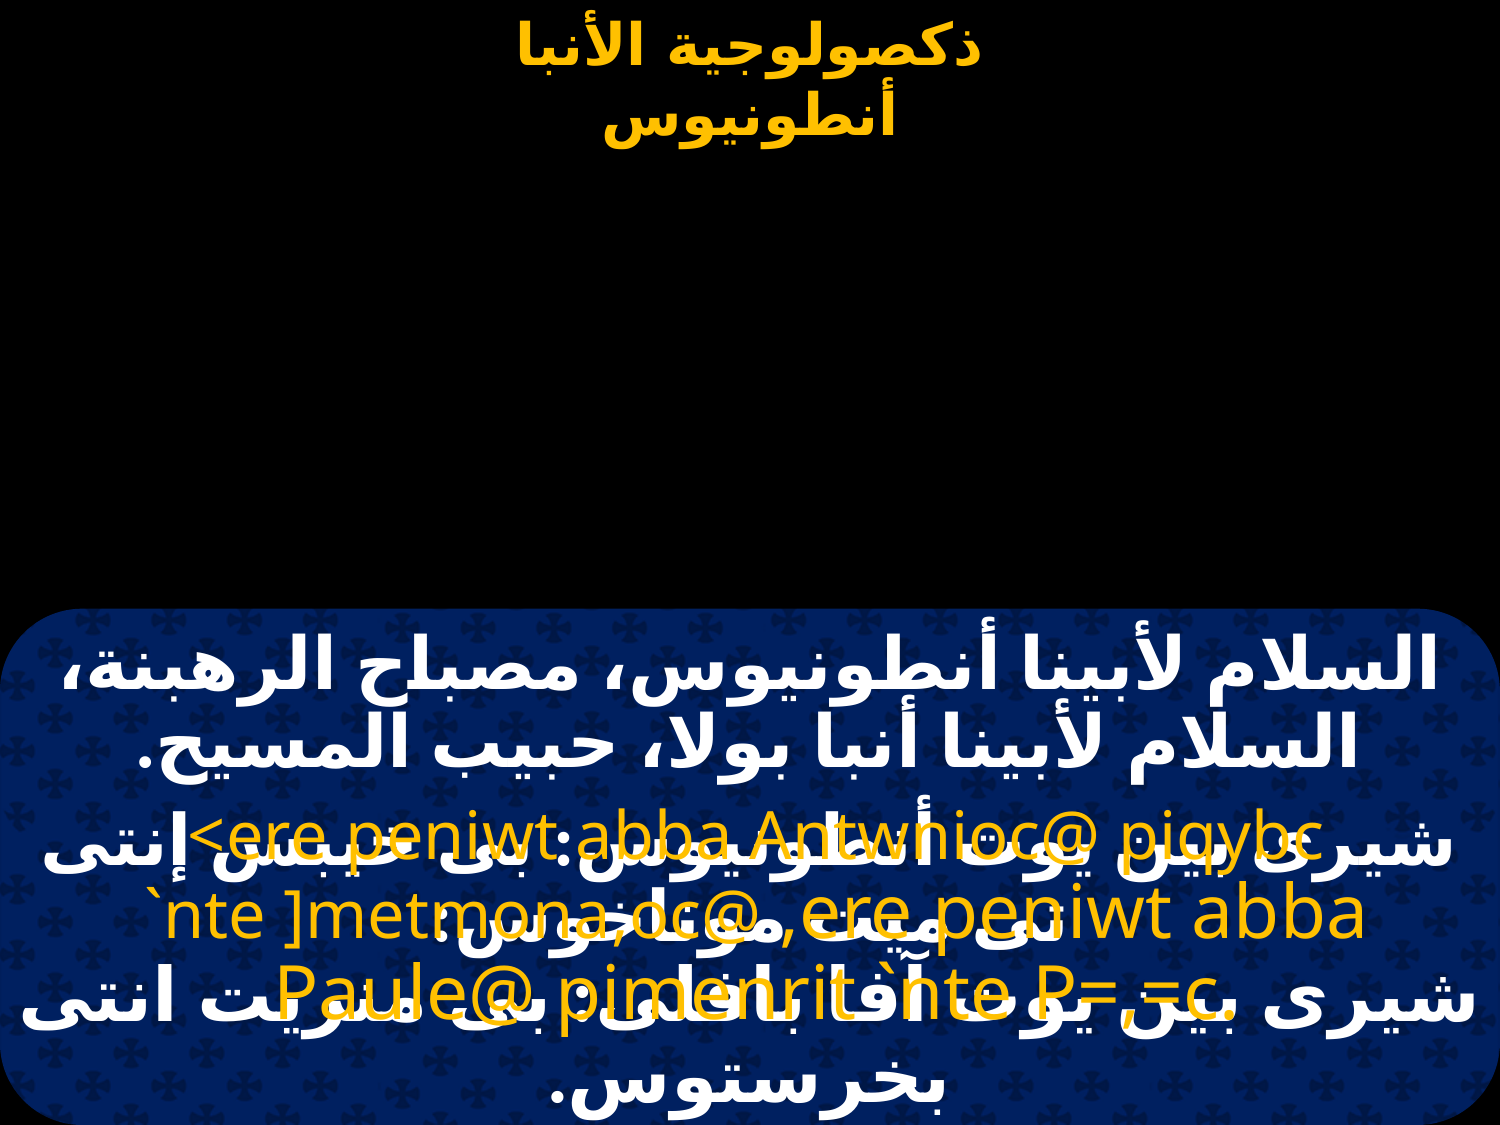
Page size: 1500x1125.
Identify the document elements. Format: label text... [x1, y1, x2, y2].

list السلام لأبينا أنطونيوس، مصباح الرهبنة، السلام لأبينا أنبا بولا، حبيب المسيح. [0, 615, 1500, 795]
list شيرى بين يوت أنطونيوس: بى خيبس إنتى تى ميت موناخوس: شيرى بين يوت آفا بافلى: بى منريت انتى بخرستوس. [0, 948, 1500, 1125]
list <ere peniwt abba Antwnioc@ piqybc `nte ]metmona,oc@ ,ere peniwt abba Paule@ pimenrit `nte P=,=c. [0, 795, 1500, 948]
picture [50, 608, 1450, 615]
